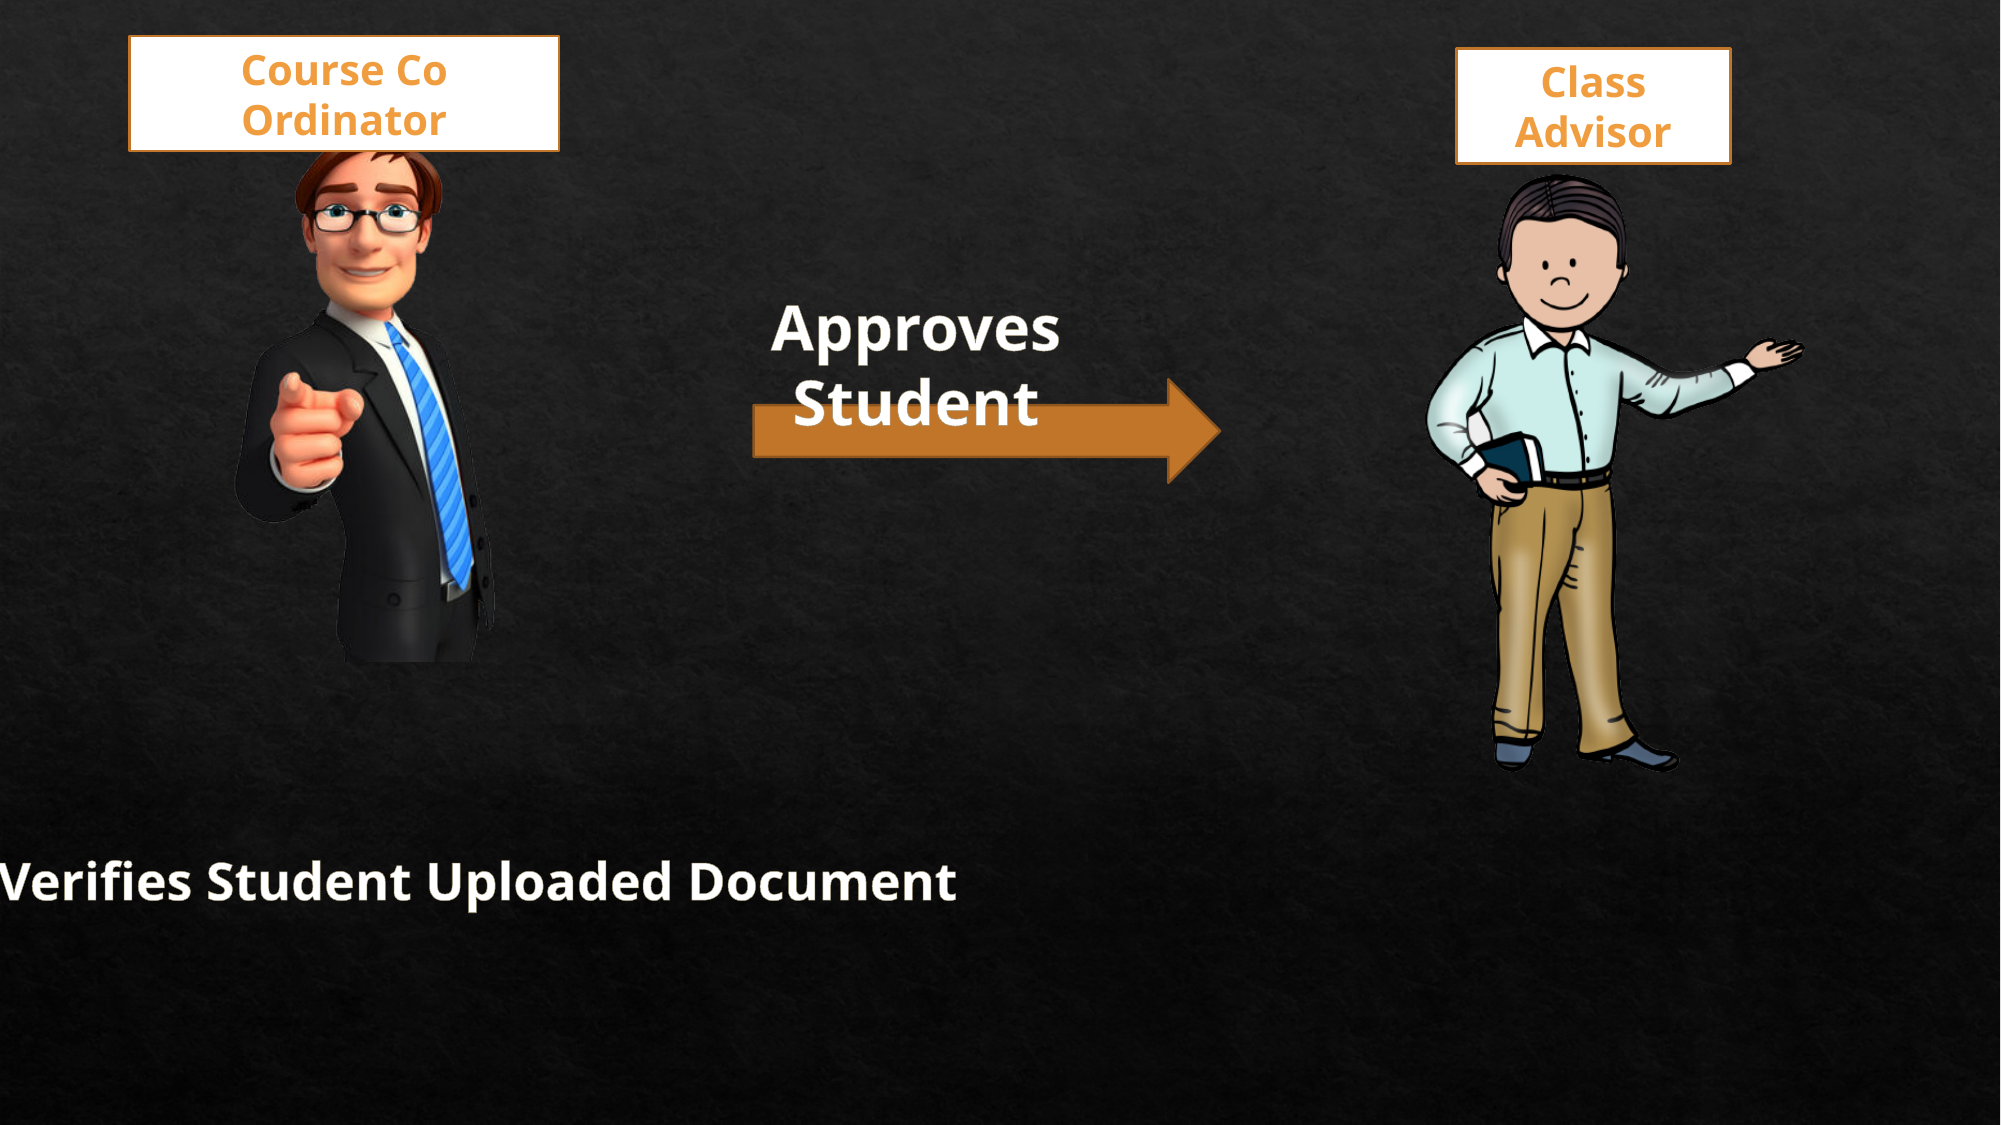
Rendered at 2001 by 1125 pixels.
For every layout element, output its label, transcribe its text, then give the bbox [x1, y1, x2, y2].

text_box Approves Student [626, 280, 1206, 446]
text_box Course Co Ordinator [128, 35, 560, 152]
text_box Class Advisor [1455, 47, 1732, 150]
text_box Verifies Student Uploaded Document [0, 840, 973, 919]
text_box [752, 415, 1222, 484]
picture [1392, 154, 1820, 826]
picture [167, 81, 560, 662]
